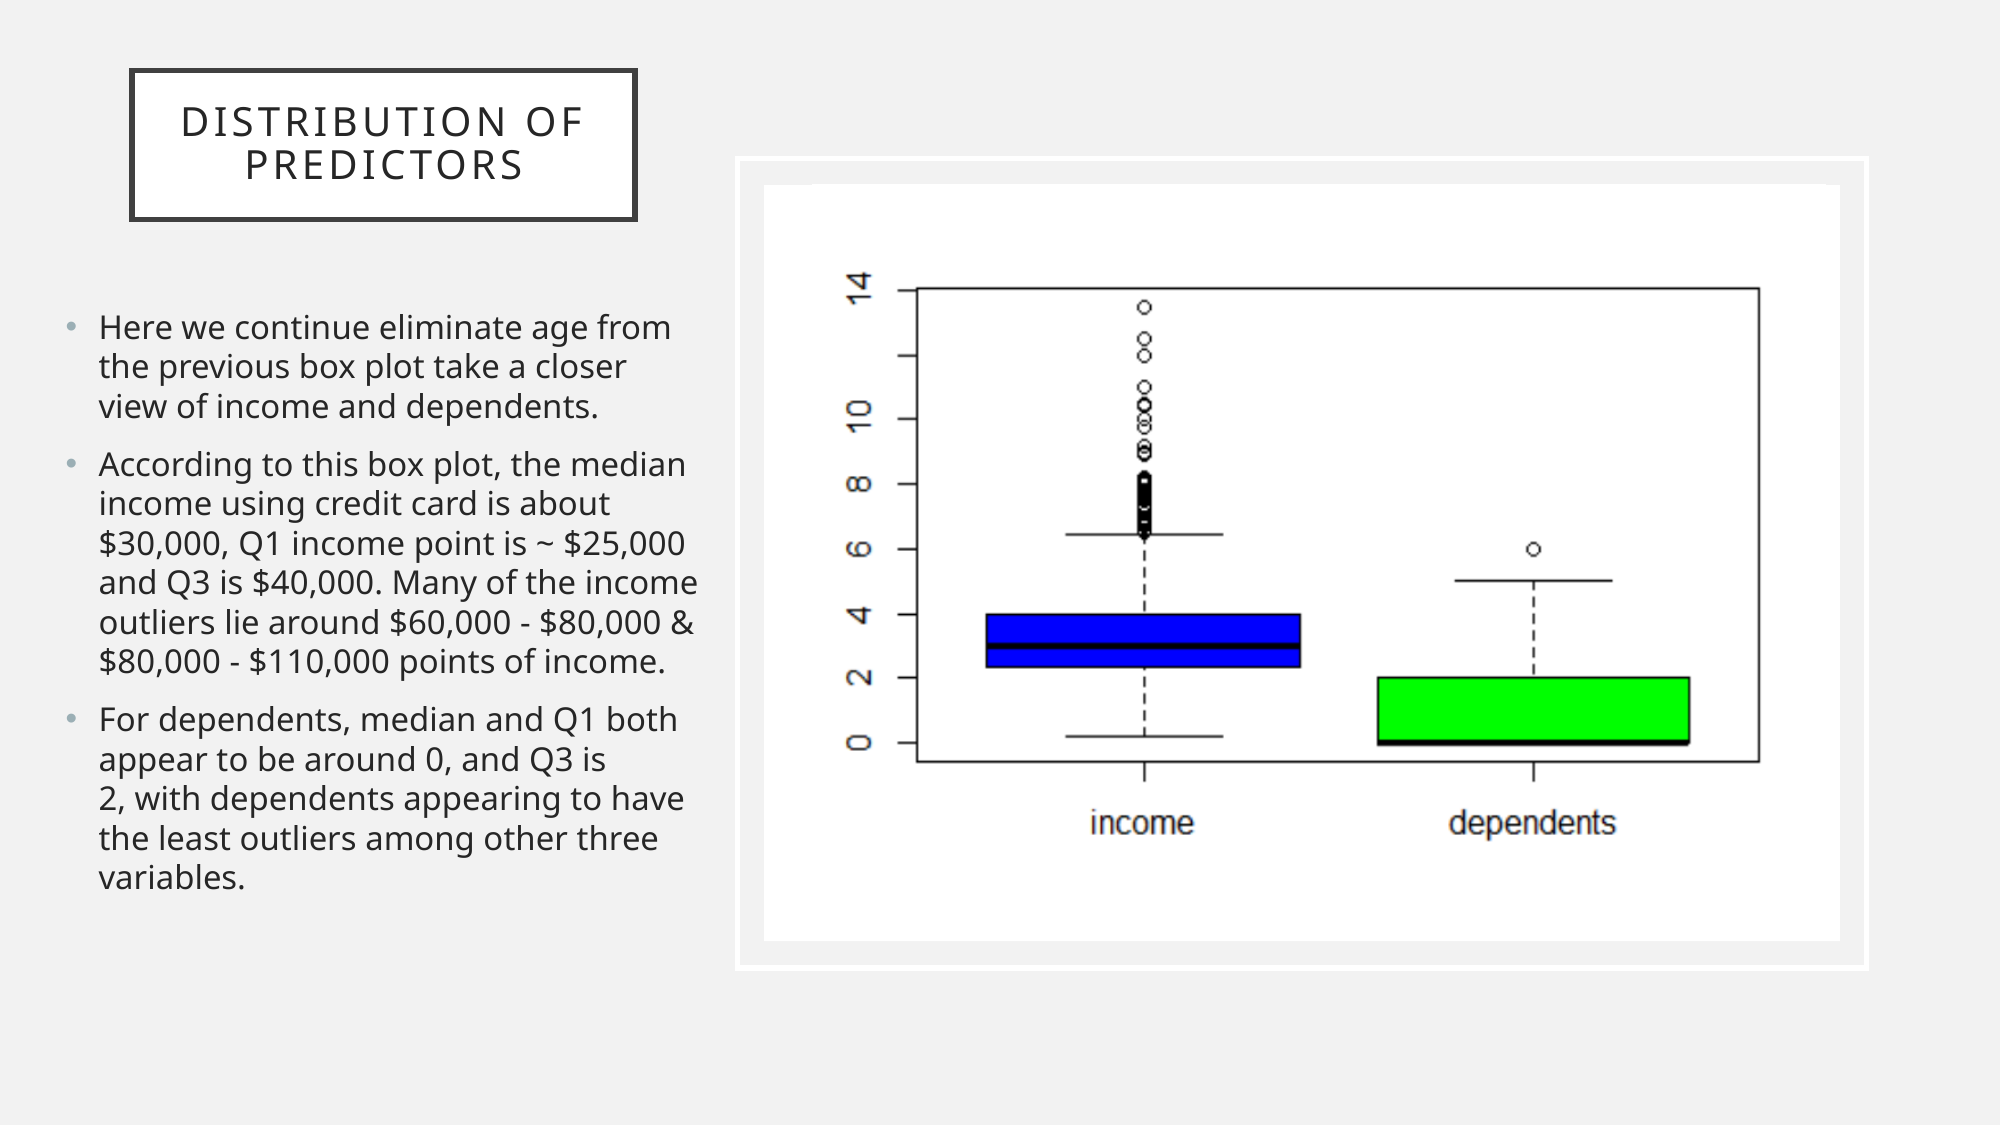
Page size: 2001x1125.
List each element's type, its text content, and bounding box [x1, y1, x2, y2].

title DISTRIBUTION OF PREDICTORS [129, 68, 638, 222]
text_box [736, 157, 1868, 969]
text_box [763, 184, 1841, 942]
list Here we continue eliminate age from the previous box plot take a closer view of income and dependents. According to this box plot, the median income using credit card is about $30,000, Q1 income point is ~ $25,000 and Q3 is $40,000. Many of the income outliers lie around $60,000 - $80,000 & $80,000 - $110,000 points of income. For dependents, median and Q1 both appear to be around 0, and Q3 is 2, with dependents appearing to have the least outliers among other three variables. [50, 298, 720, 1041]
picture [812, 184, 1826, 919]
